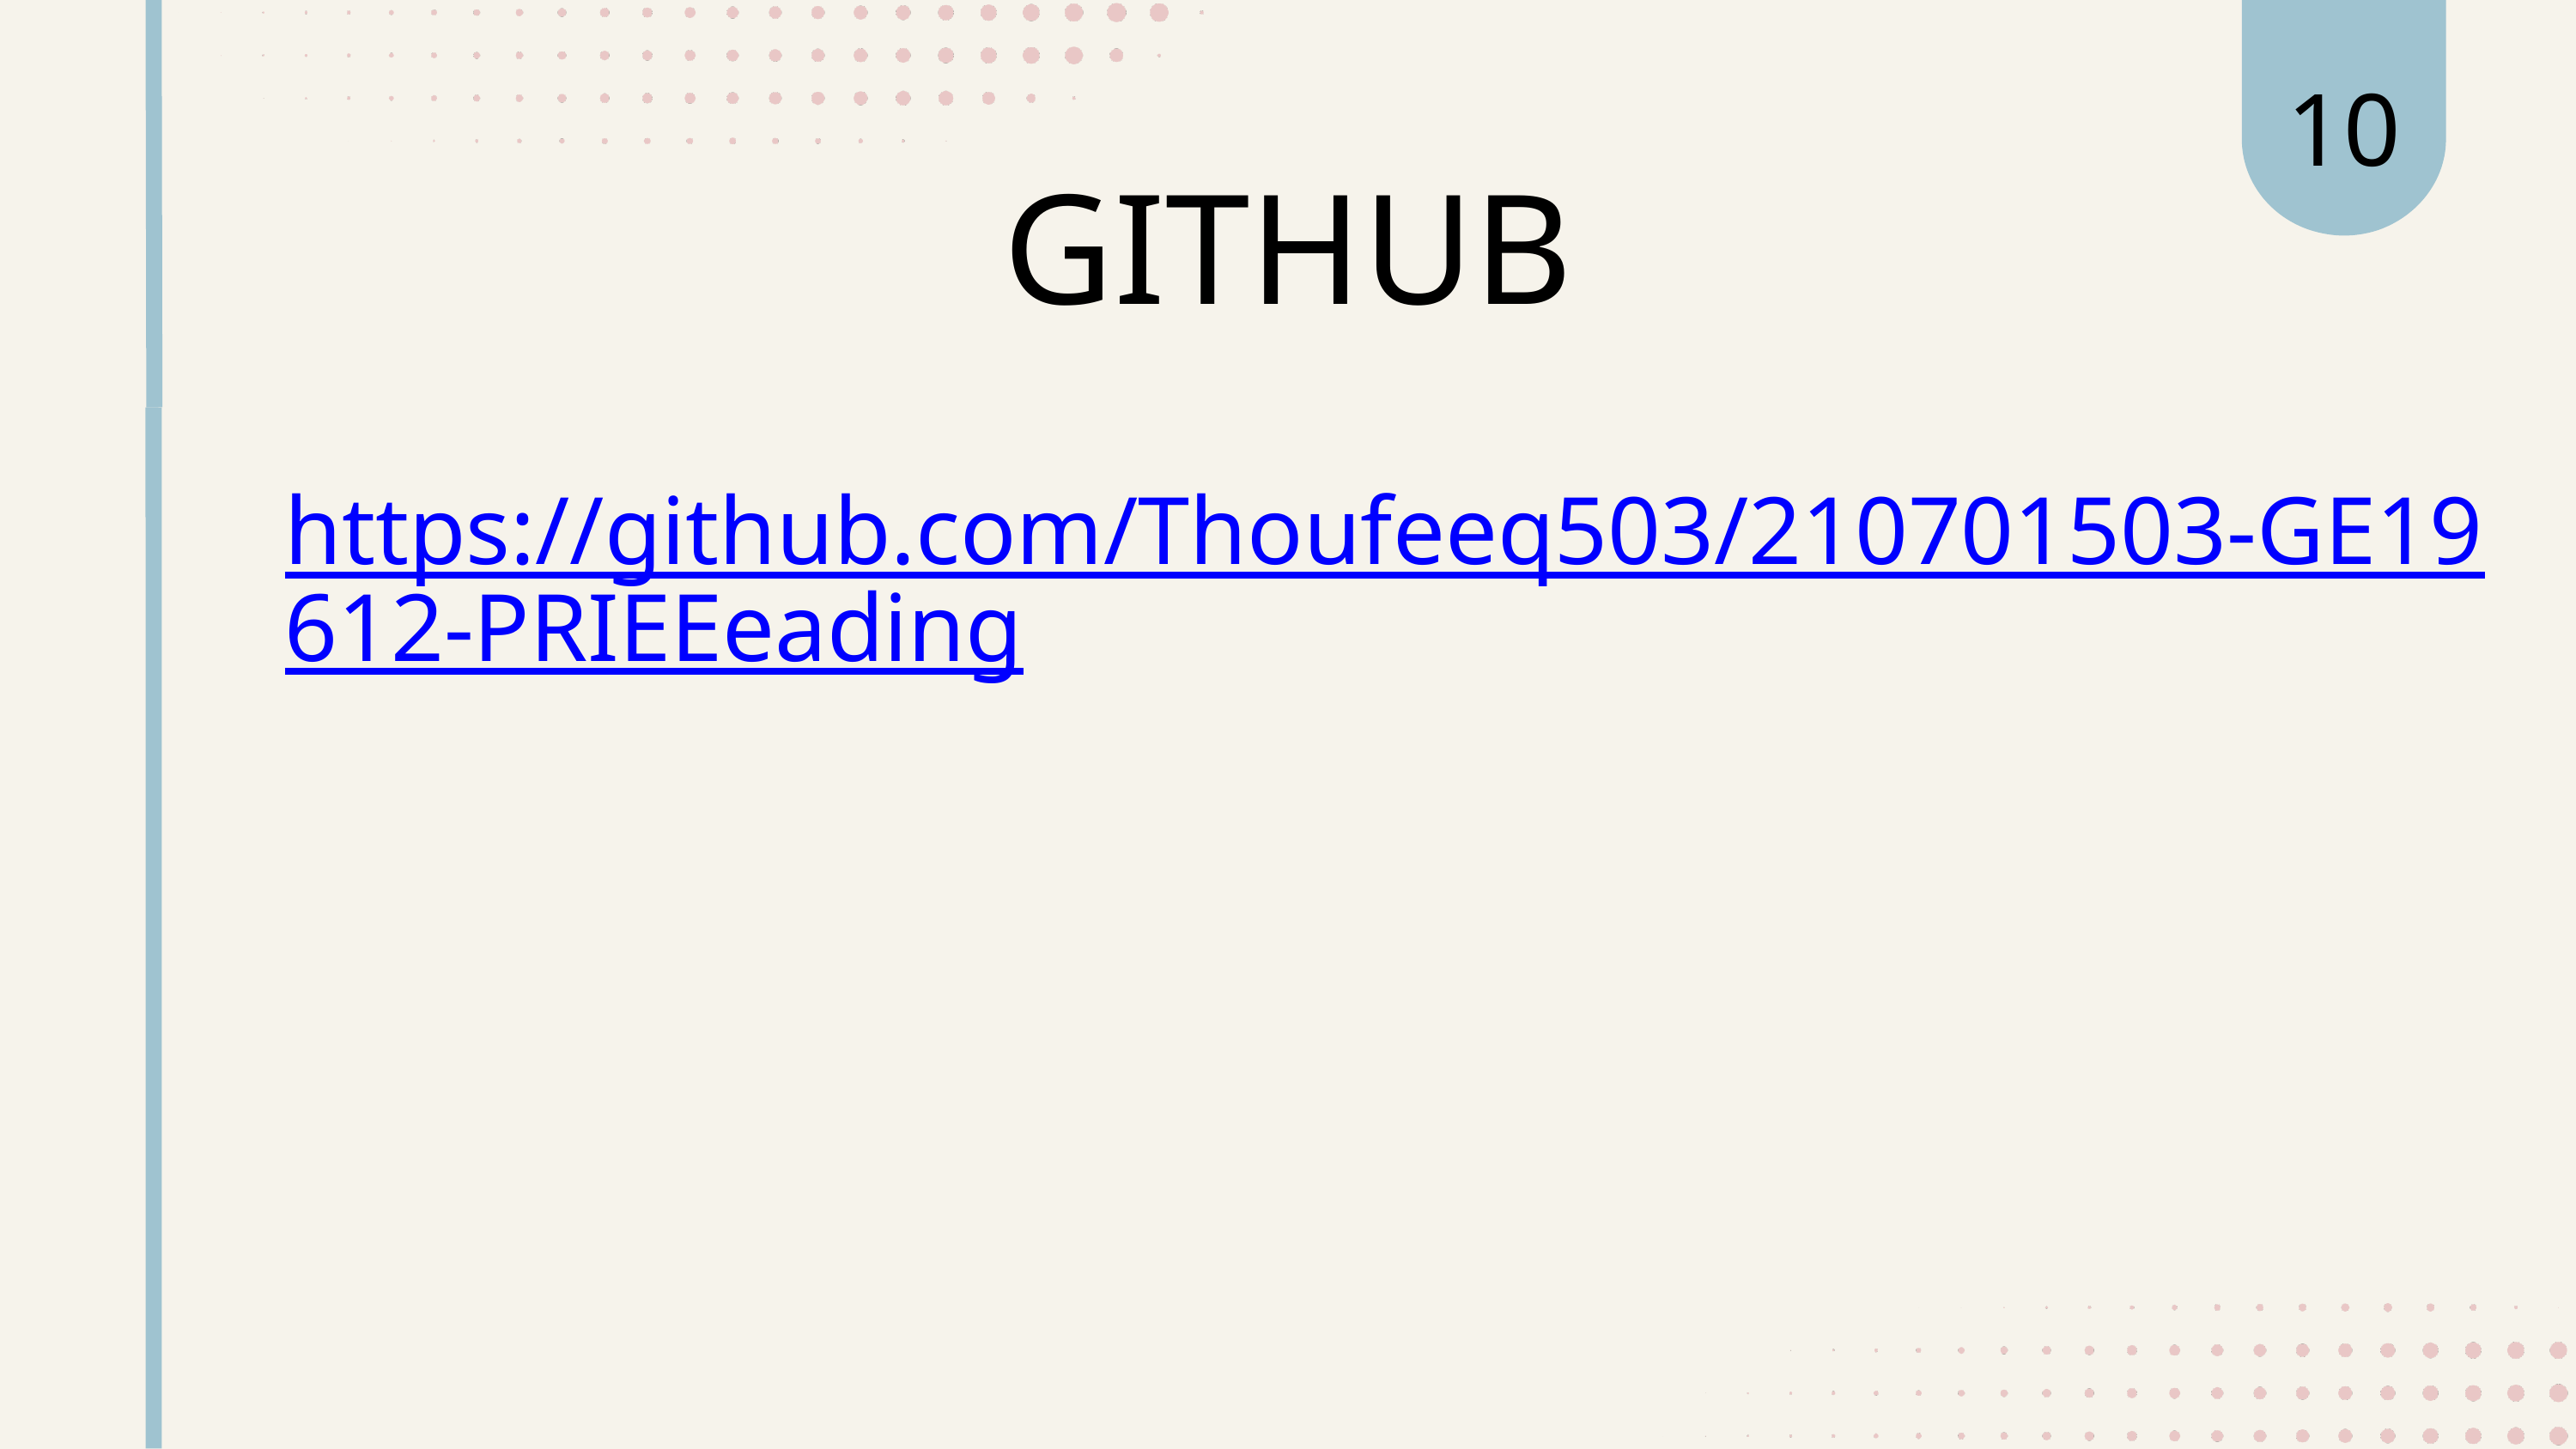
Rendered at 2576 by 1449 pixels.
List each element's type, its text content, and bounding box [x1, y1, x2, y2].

text_box [1662, 1303, 2576, 1449]
text_box https://github.com/Thoufeeq503/210701503-GE19612-PRIEEeading [284, 468, 2518, 598]
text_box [2233, 0, 2455, 236]
text_box [222, 0, 1209, 144]
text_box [88, 0, 221, 1449]
text_box GITHUB [359, 122, 2216, 336]
